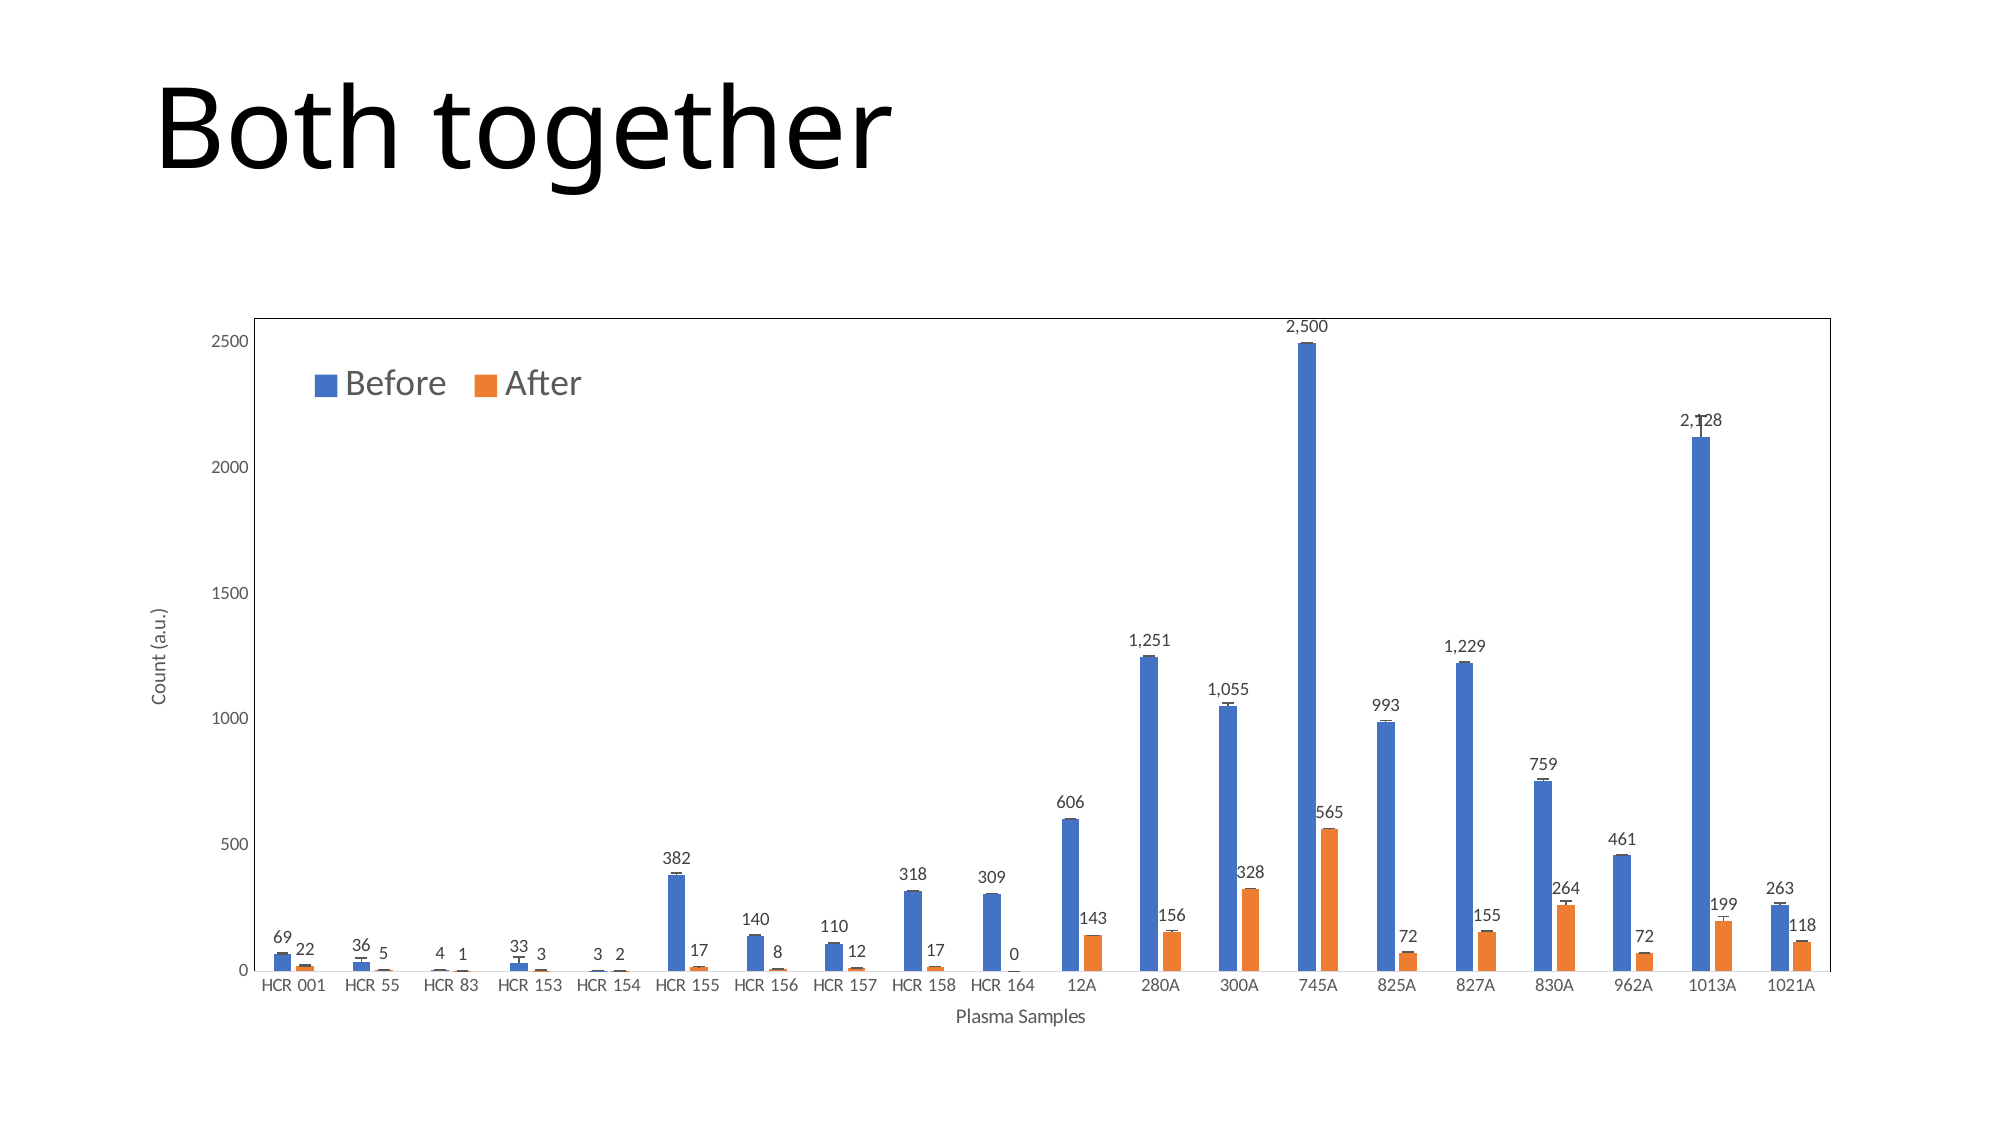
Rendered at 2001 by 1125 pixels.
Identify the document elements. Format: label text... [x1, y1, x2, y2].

title Both together [137, 47, 1863, 201]
chart [137, 305, 1863, 1035]
